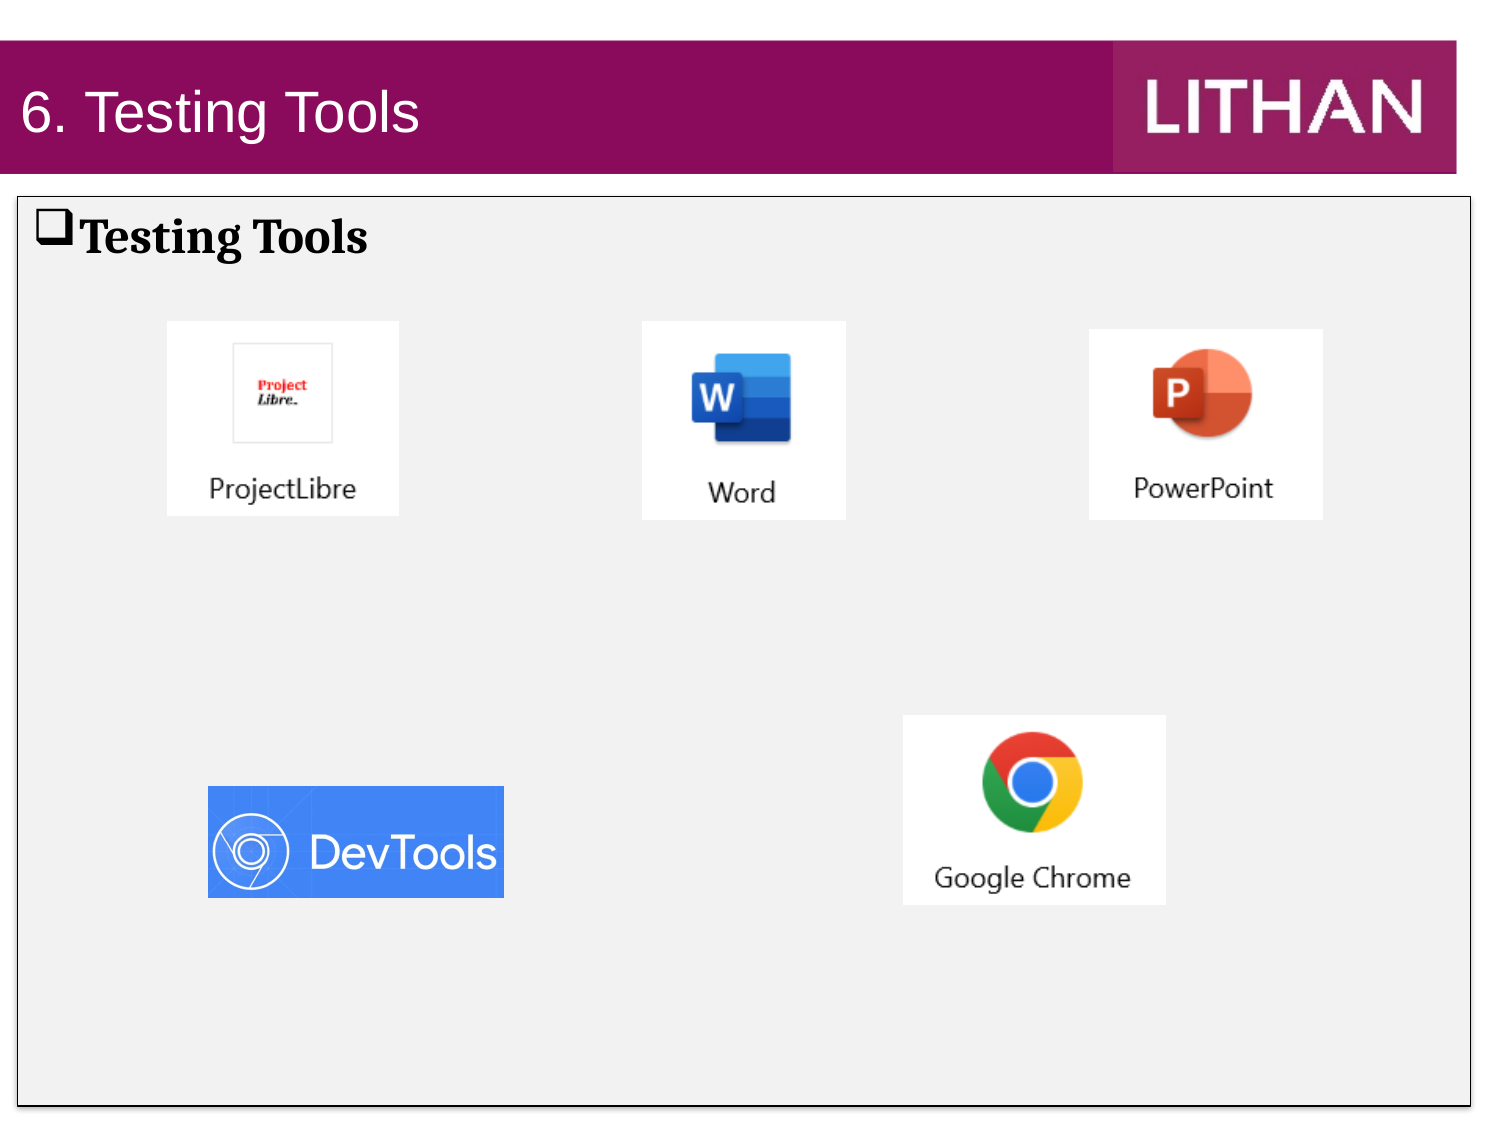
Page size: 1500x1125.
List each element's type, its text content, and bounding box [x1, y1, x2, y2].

picture [208, 785, 505, 899]
picture [1089, 329, 1323, 521]
picture [0, 37, 1460, 178]
picture [903, 715, 1167, 906]
text_box 6. Testing Tools [5, 66, 1104, 152]
picture [642, 321, 846, 521]
text_box Testing Tools [17, 196, 1471, 1107]
picture [166, 321, 399, 516]
